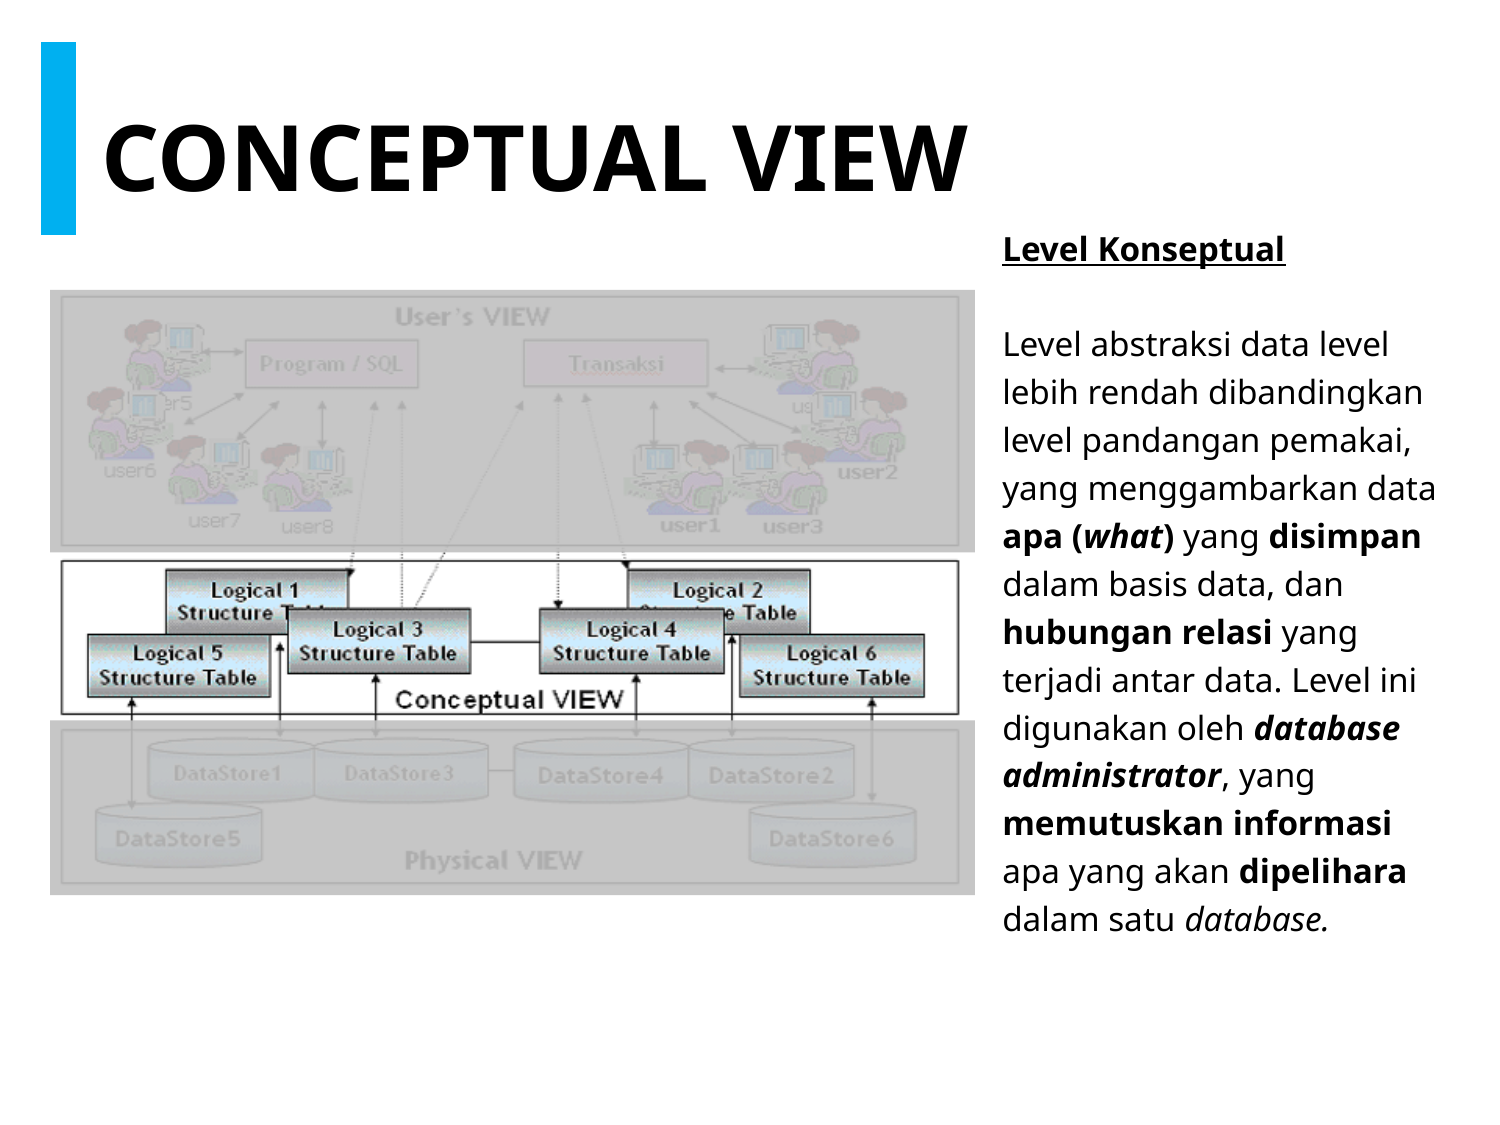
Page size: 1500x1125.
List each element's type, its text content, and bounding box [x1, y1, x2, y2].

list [49, 287, 969, 895]
text_box [969, 289, 975, 553]
text_box Level Konseptual Level abstraksi data level lebih rendah dibandingkan level pandangan pemakai, yang menggambarkan data apa (what) yang disimpan dalam basis data, dan hubungan relasi yang terjadi antar data. Level ini digunakan oleh database administrator, yang memutuskan informasi apa yang akan dipelihara dalam satu database. [987, 212, 1463, 946]
text_box CONCEPTUAL VIEW [101, 73, 1339, 236]
text_box [50, 720, 975, 896]
